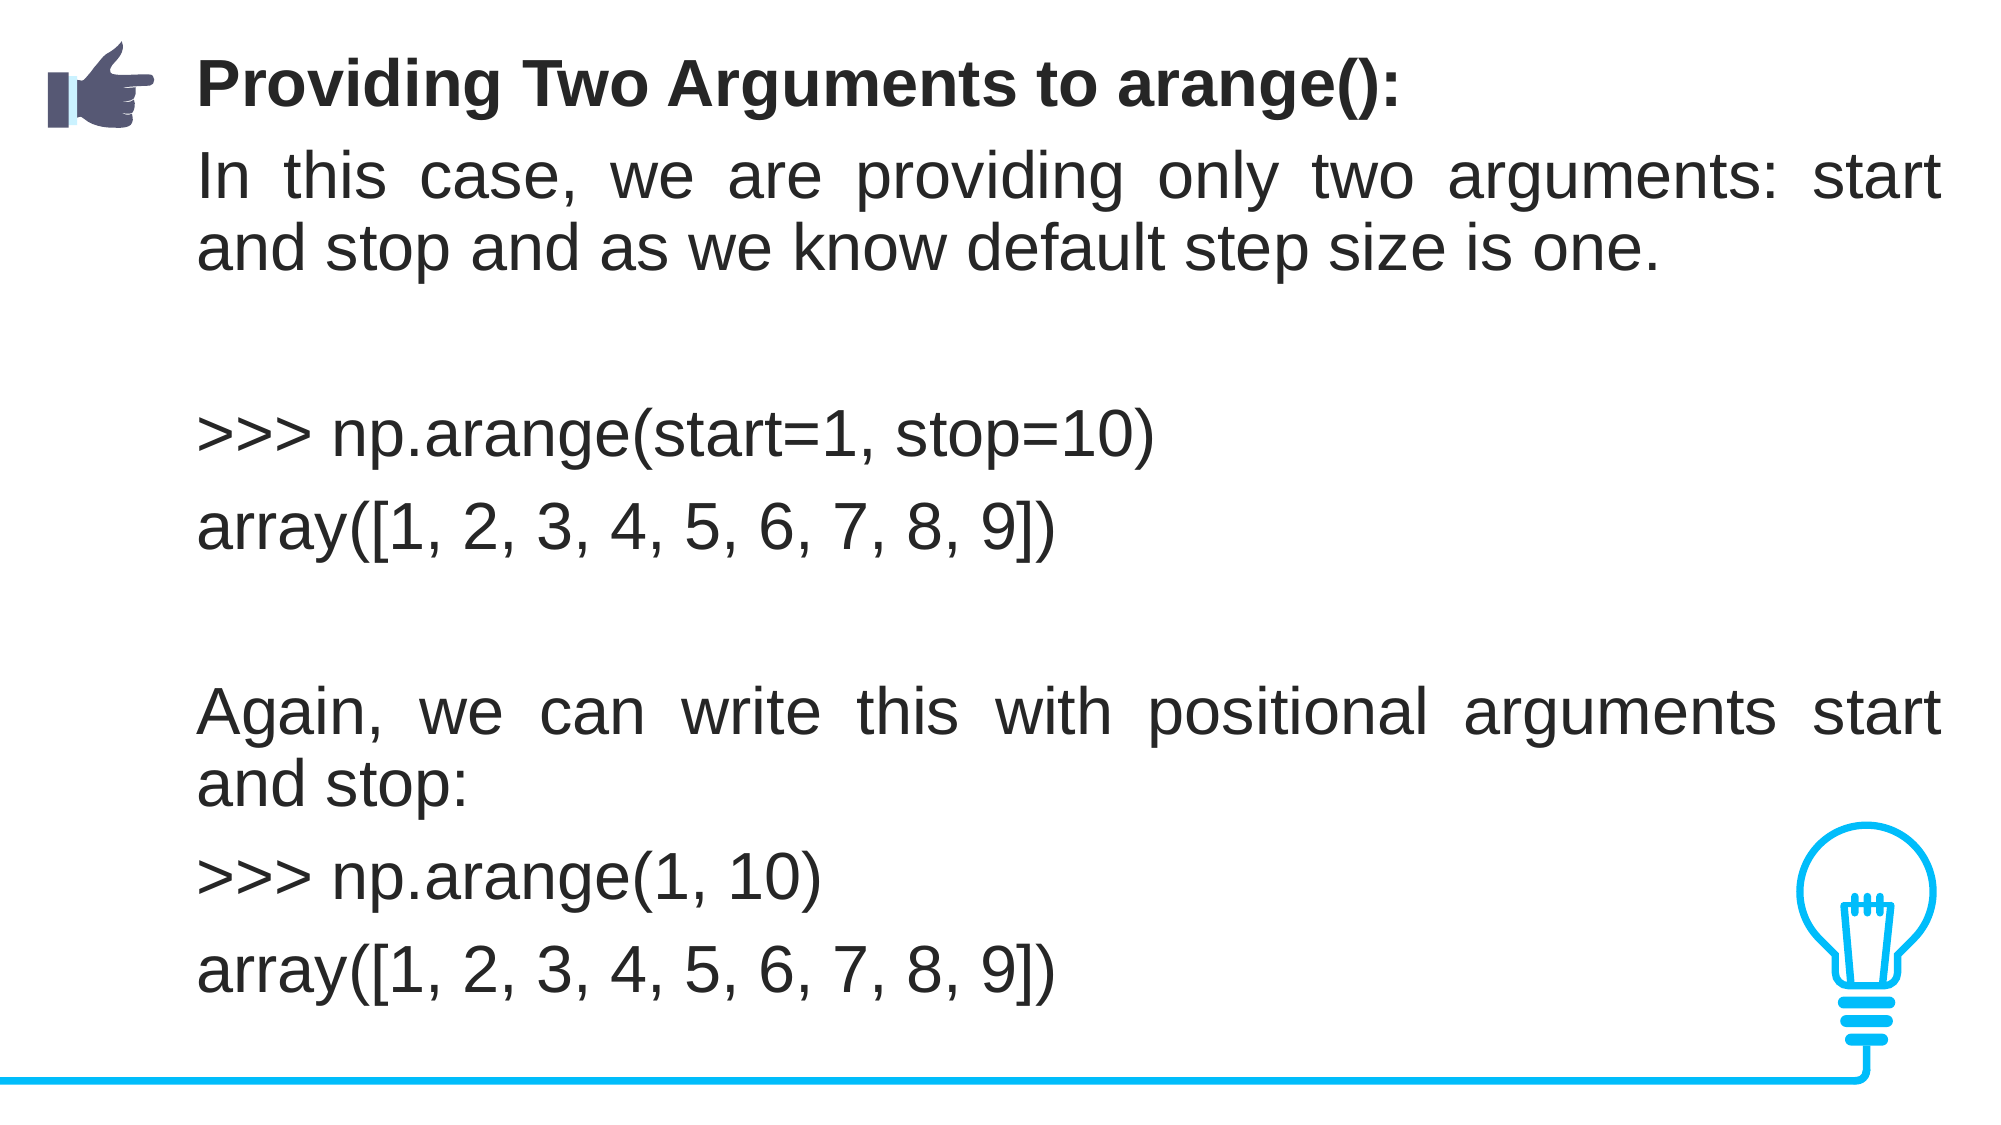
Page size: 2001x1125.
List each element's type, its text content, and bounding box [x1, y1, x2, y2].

list Providing Two Arguments to arange(): In this case, we are providing only two arguments: start and stop and as we know default step size is one. >>> np.arange(start=1, stop=10) array([1, 2, 3, 4, 5, 6, 7, 8, 9]) Again, we can write this with positional arguments start and stop: >>> np.arange(1, 10) array([1, 2, 3, 4, 5, 6, 7, 8, 9]) [181, 26, 1959, 1029]
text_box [47, 41, 155, 128]
